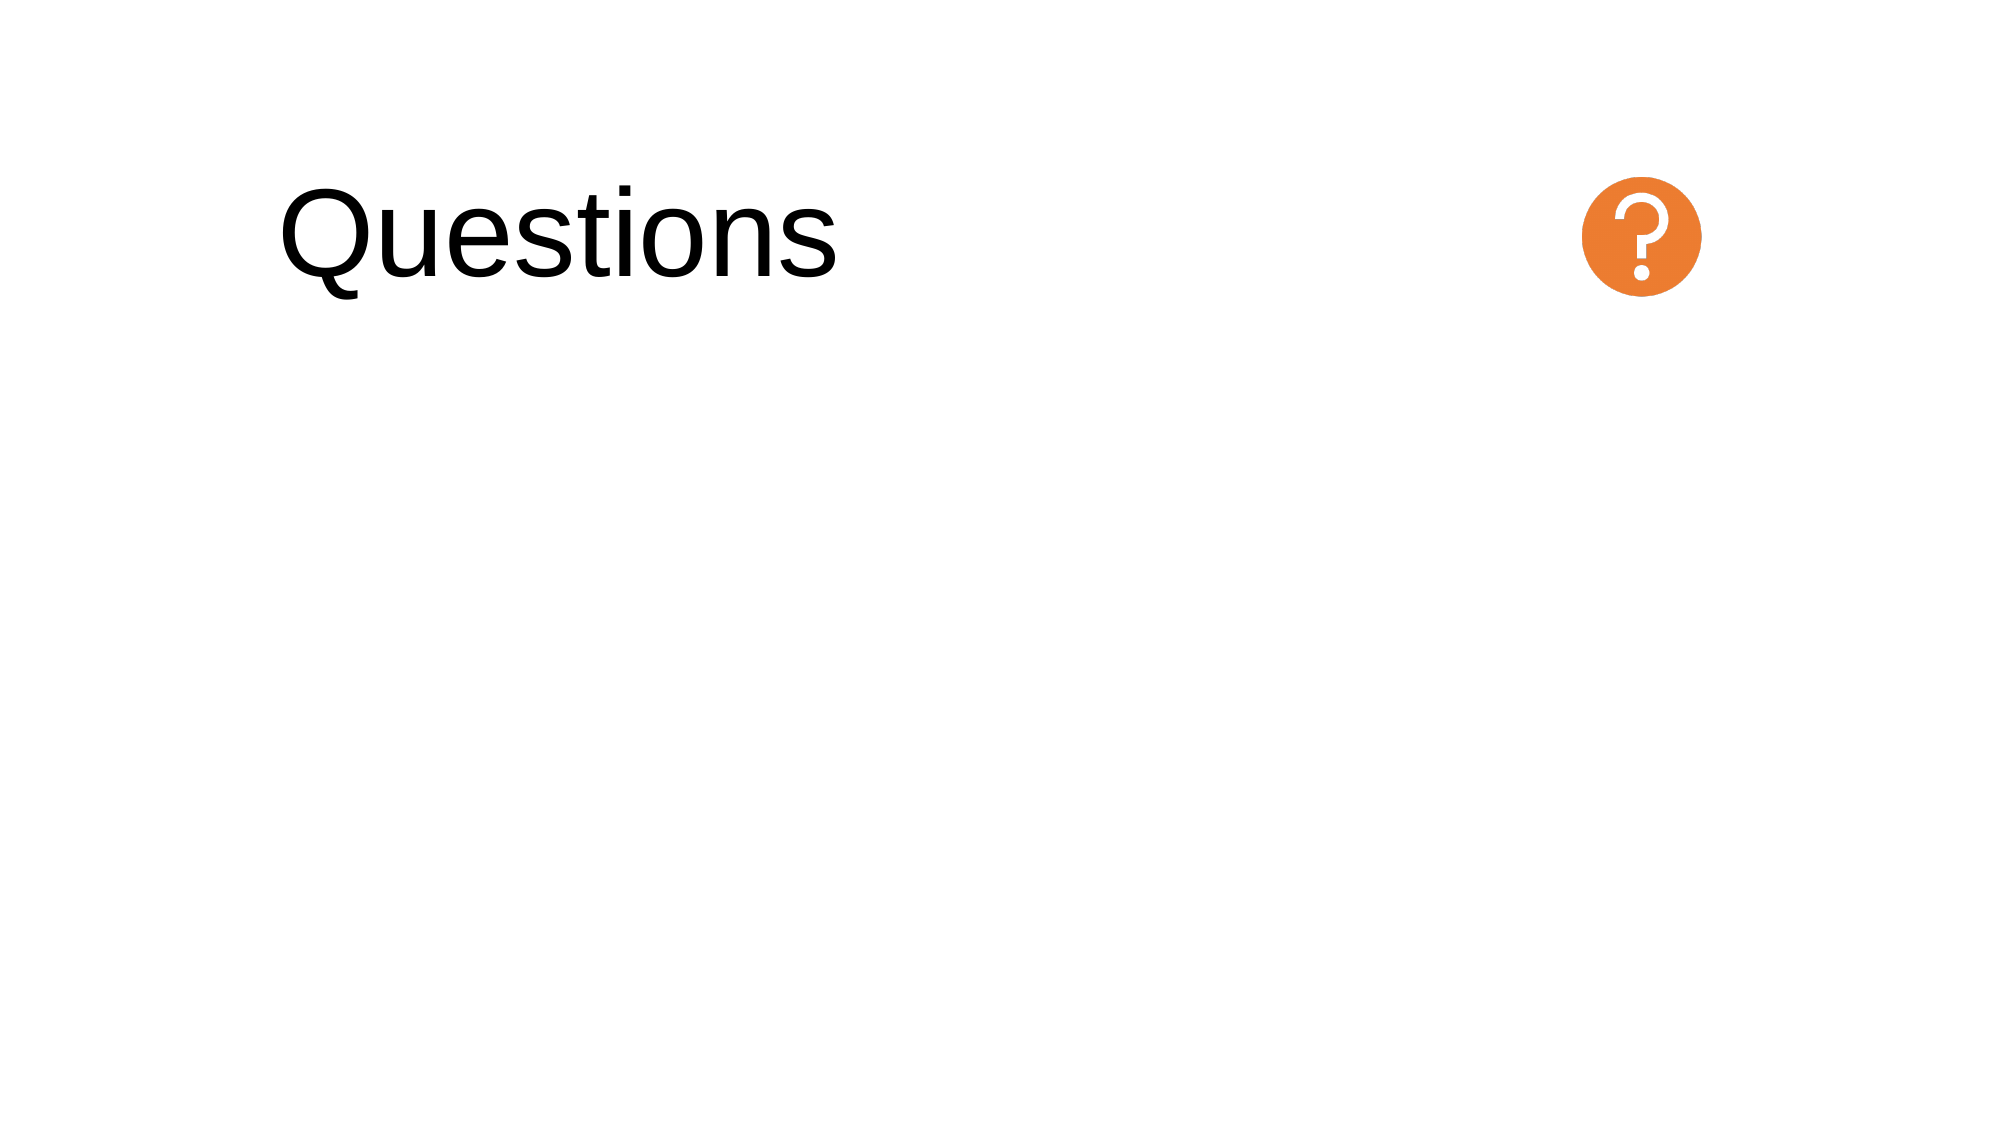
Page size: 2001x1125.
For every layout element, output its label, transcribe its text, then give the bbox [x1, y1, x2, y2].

picture [1566, 161, 1717, 312]
text_box Questions [37, 130, 1081, 312]
